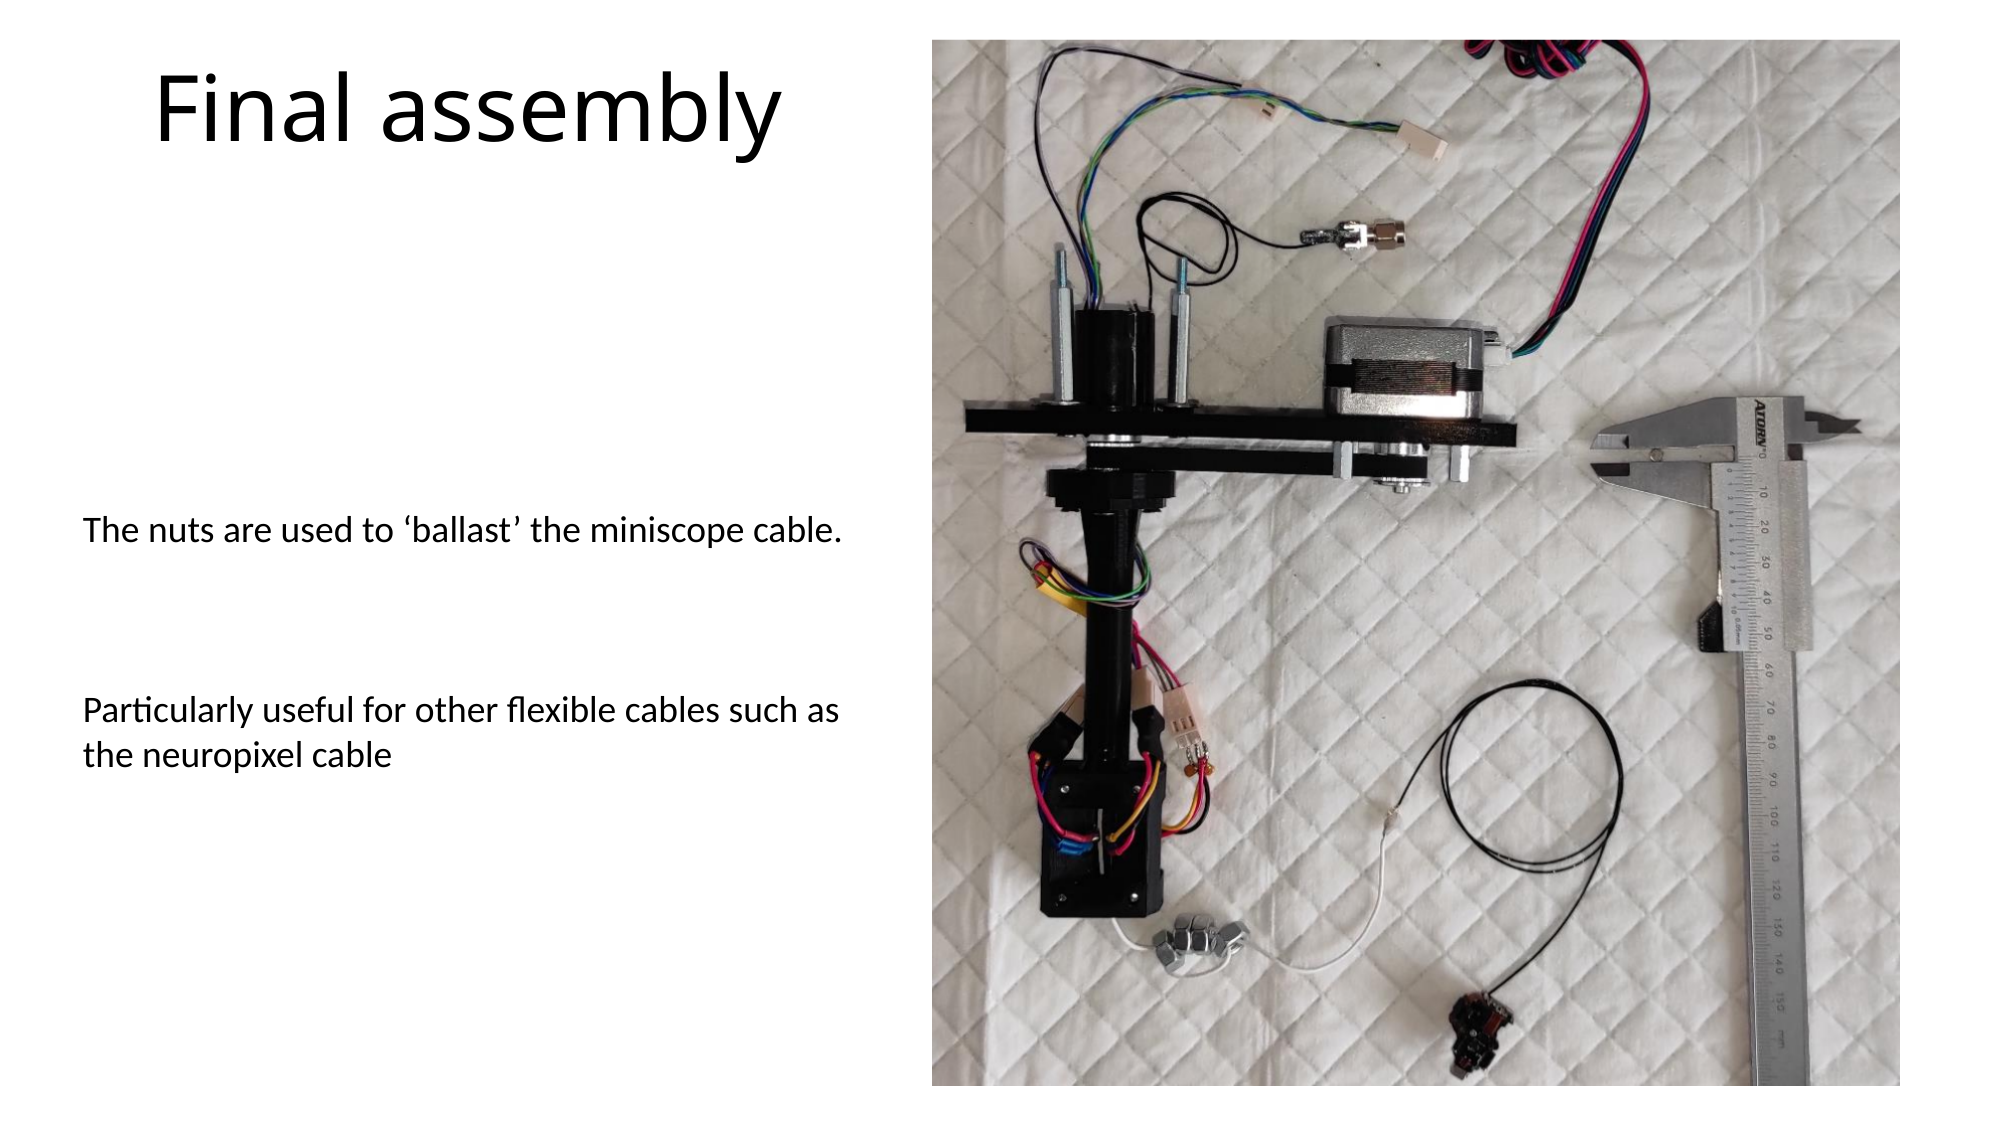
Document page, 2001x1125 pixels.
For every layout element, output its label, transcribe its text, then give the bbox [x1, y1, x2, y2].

text_box The nuts are used to ‘ballast’ the miniscope cable. Particularly useful for other flexible cables such as the neuropixel cable [68, 497, 863, 783]
picture [931, 39, 1900, 1086]
title Final assembly [137, 3, 1863, 221]
